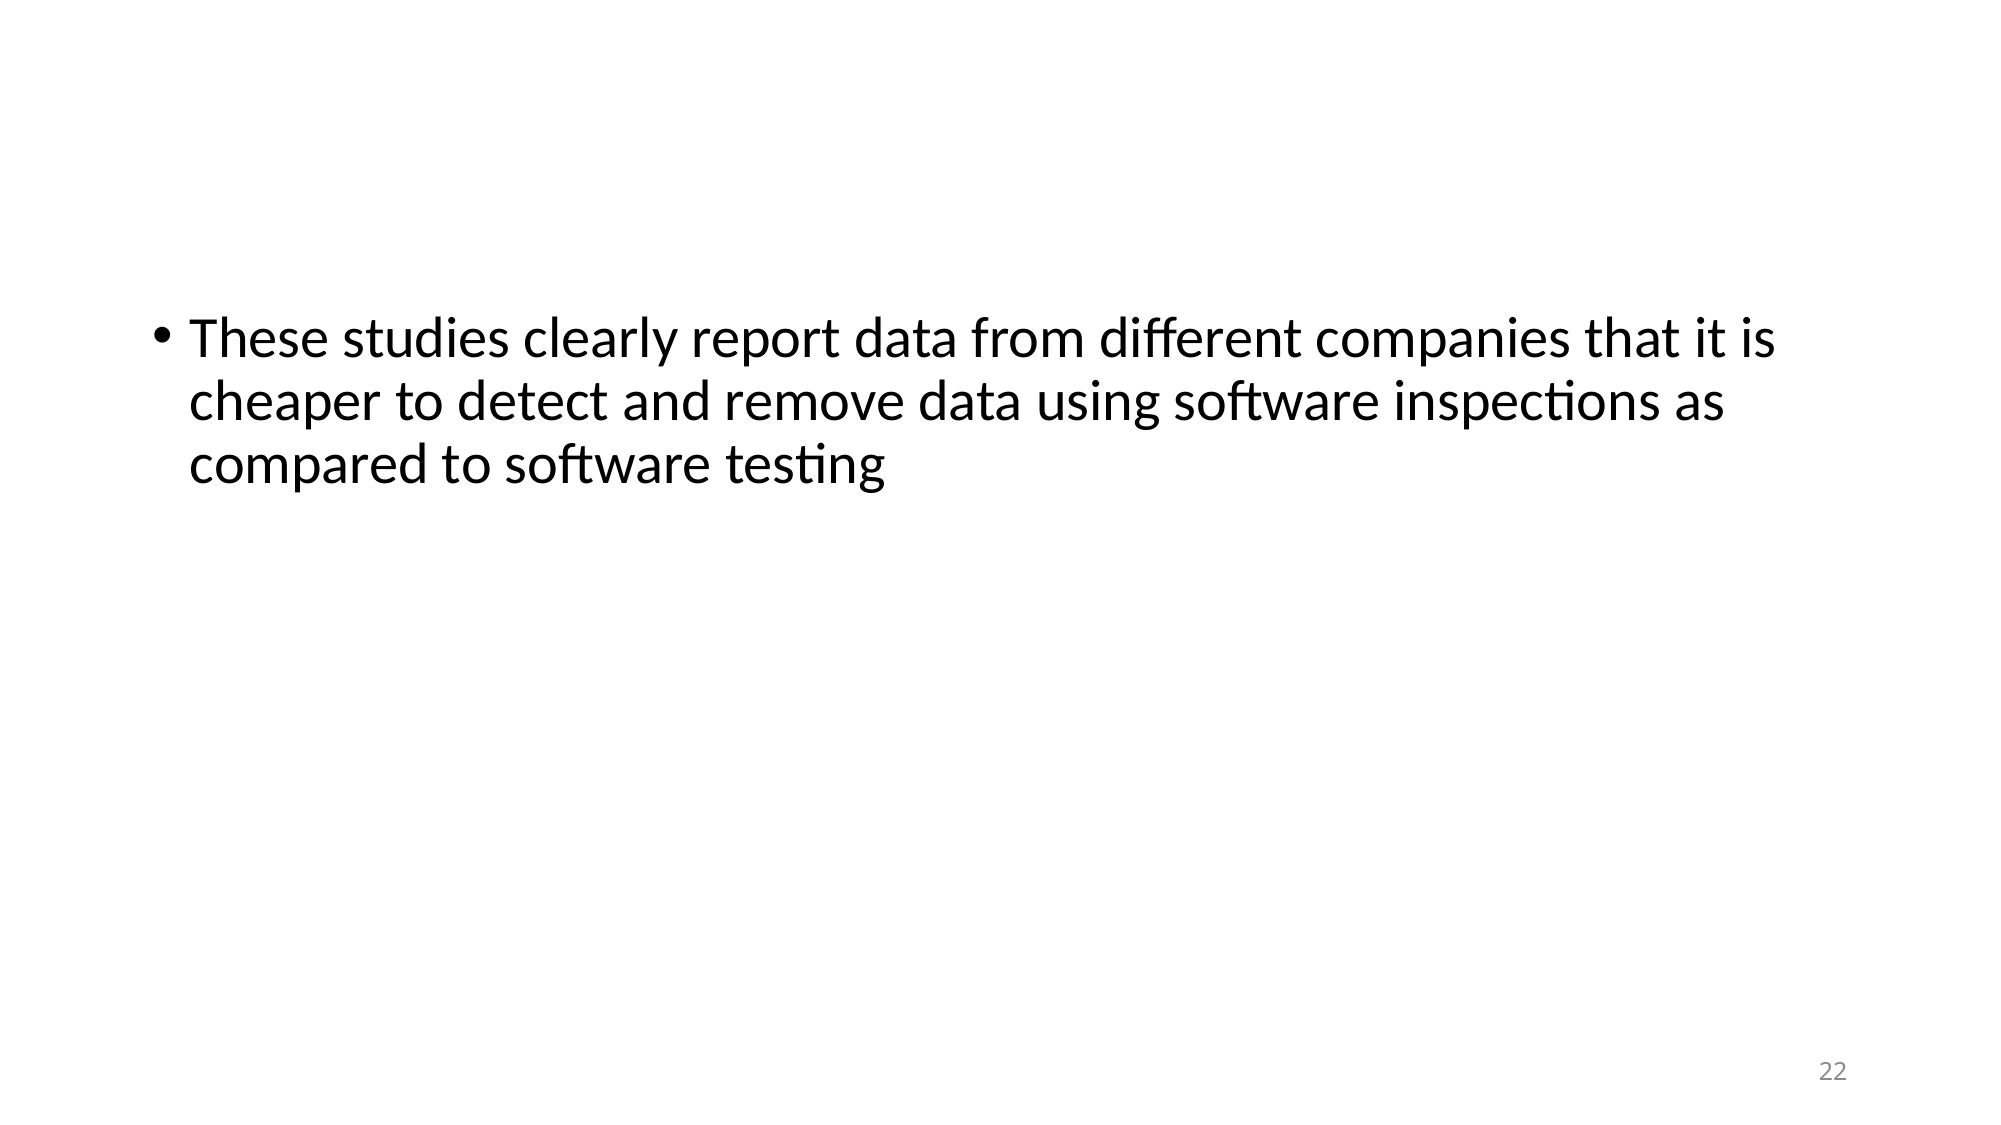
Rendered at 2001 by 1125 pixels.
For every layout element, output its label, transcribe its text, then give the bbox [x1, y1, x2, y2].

slide_number 22 [1412, 1042, 1863, 1103]
list These studies clearly report data from different companies that it is cheaper to detect and remove data using software inspections as compared to software testing [137, 299, 1863, 1014]
